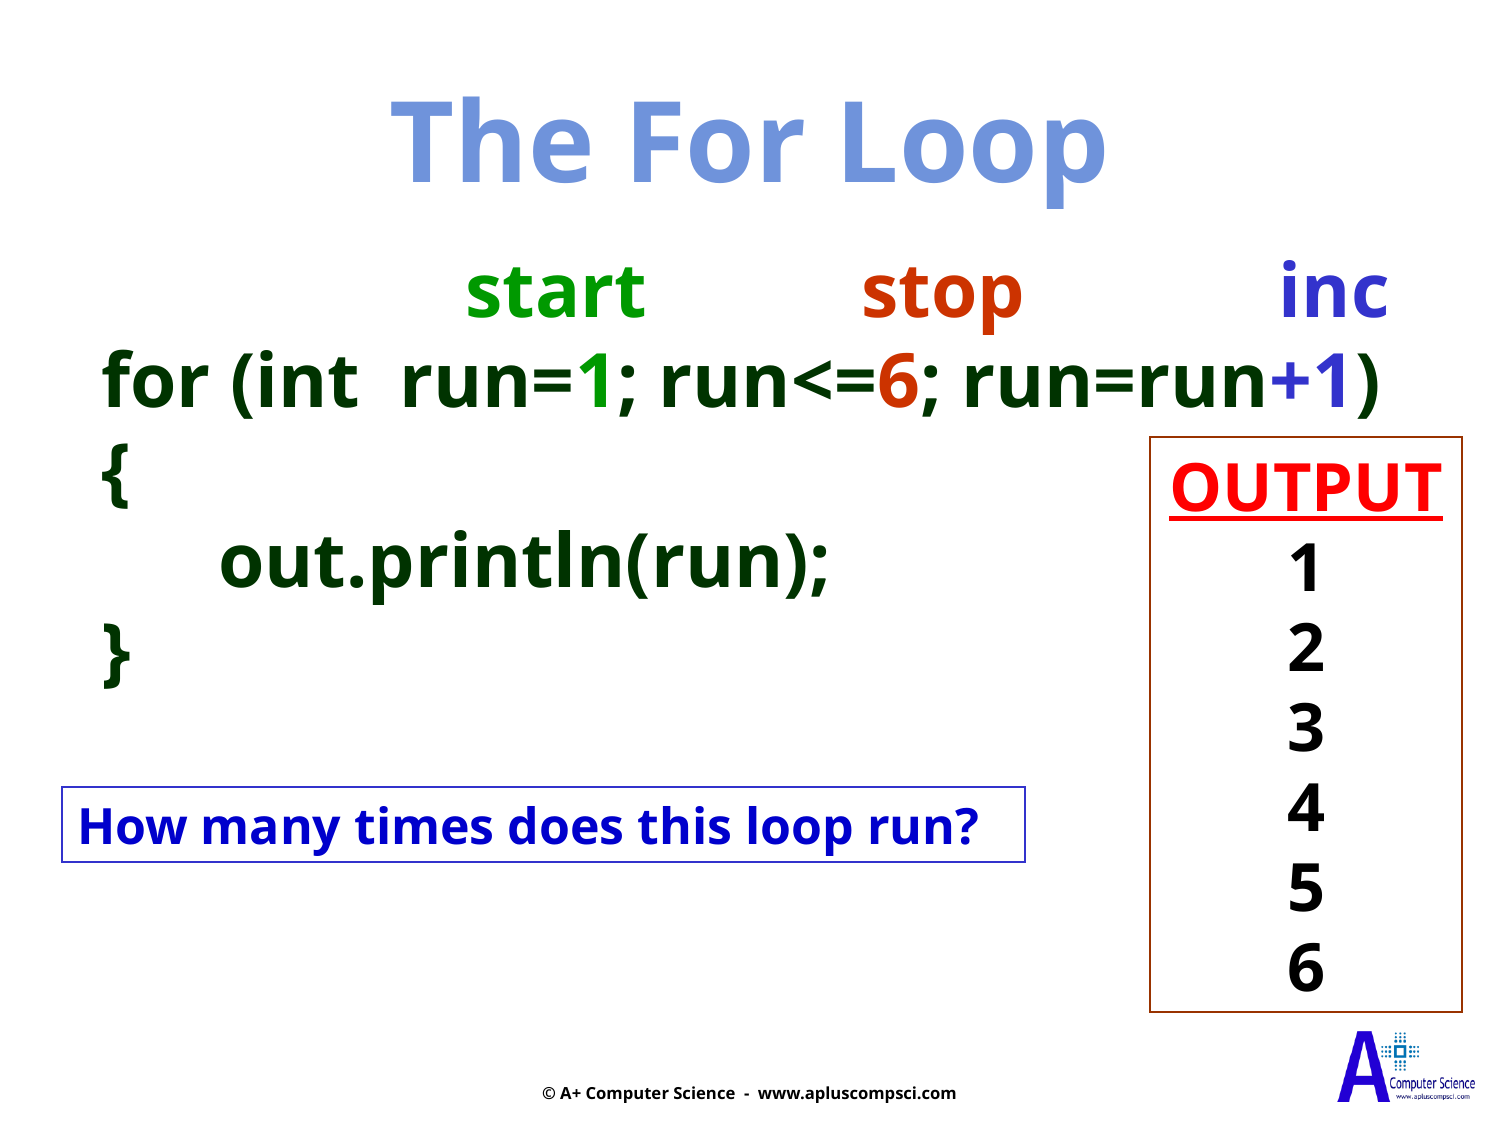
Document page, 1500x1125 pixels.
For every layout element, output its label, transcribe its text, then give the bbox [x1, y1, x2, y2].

text_box start stop inc for (int run=1; run<=6; run=run+1) { out.println(run); } [86, 213, 1425, 790]
picture [1337, 1031, 1475, 1102]
text_box The For Loop [0, 62, 1500, 213]
footer © A+ Computer Science - www.apluscompsci.com [512, 1024, 988, 1101]
text_box OUTPUT1 2 3 4 5 6 [1149, 437, 1463, 1012]
text_box How many times does this loop run? [62, 787, 1025, 863]
